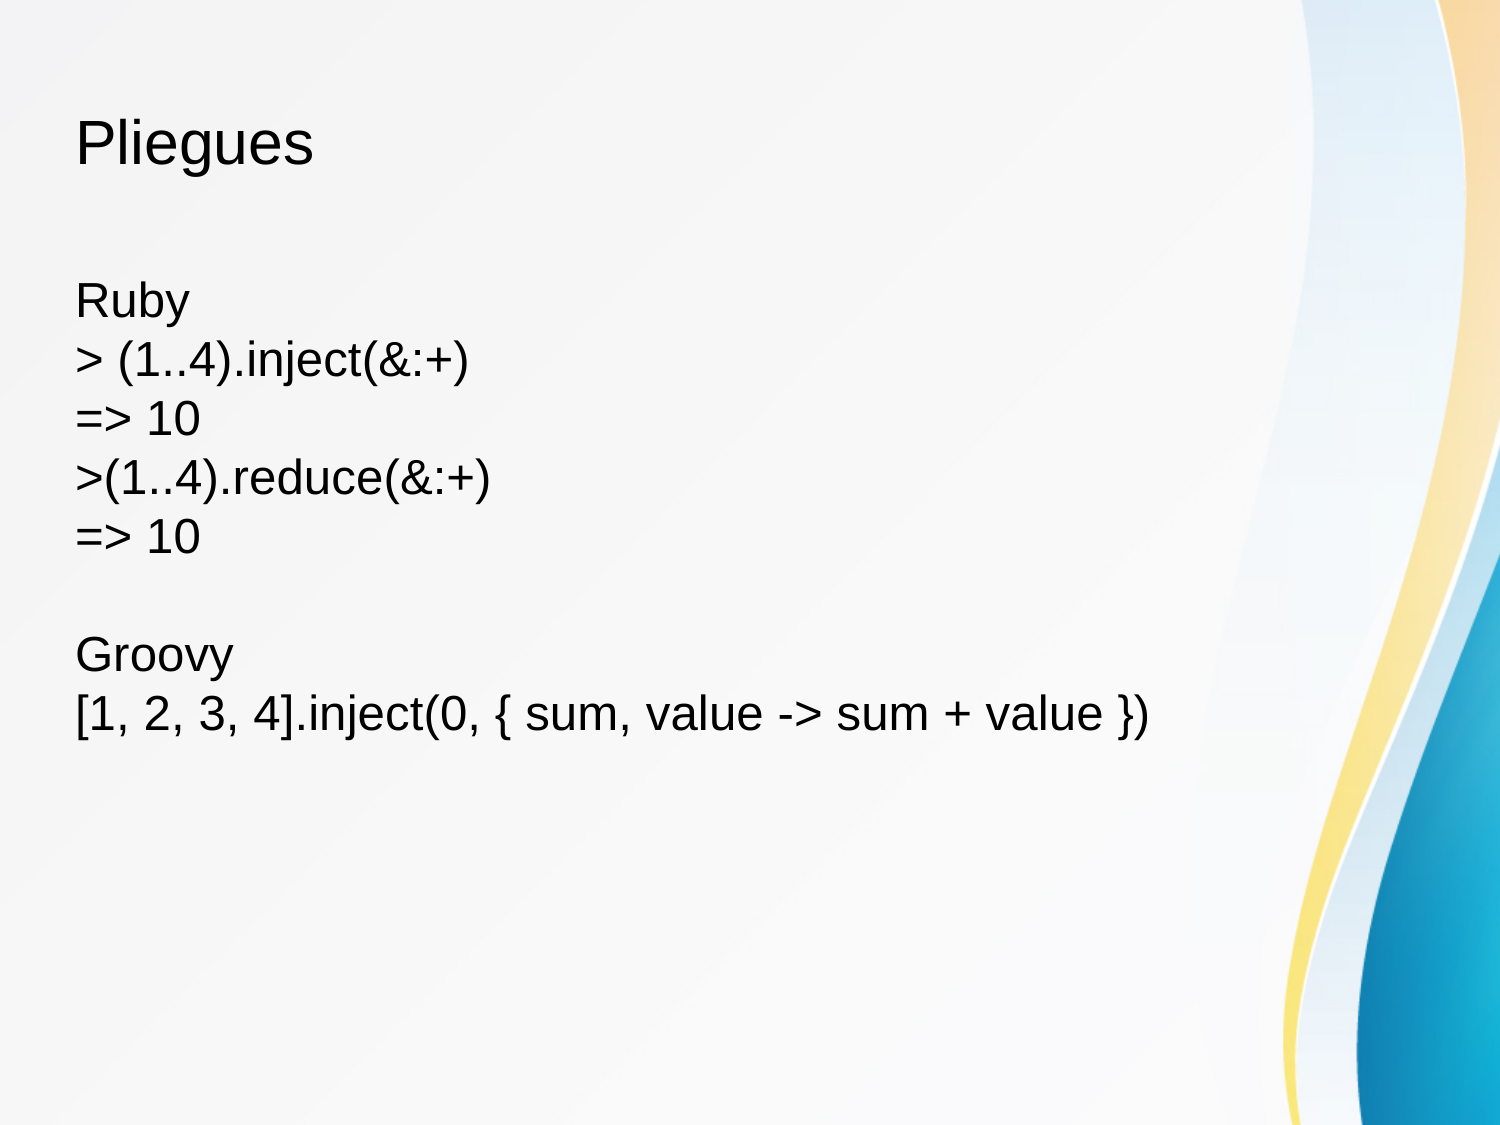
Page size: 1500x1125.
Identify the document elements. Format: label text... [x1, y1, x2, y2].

text_box Pliegues [74, 85, 1147, 193]
picture [0, 0, 1500, 1125]
text_box Ruby > (1..4).inject(&:+) => 10 >(1..4).reduce(&:+) => 10 Groovy [1, 2, 3, 4].inject(0, { sum, value -> sum + value }) [75, 267, 1425, 921]
